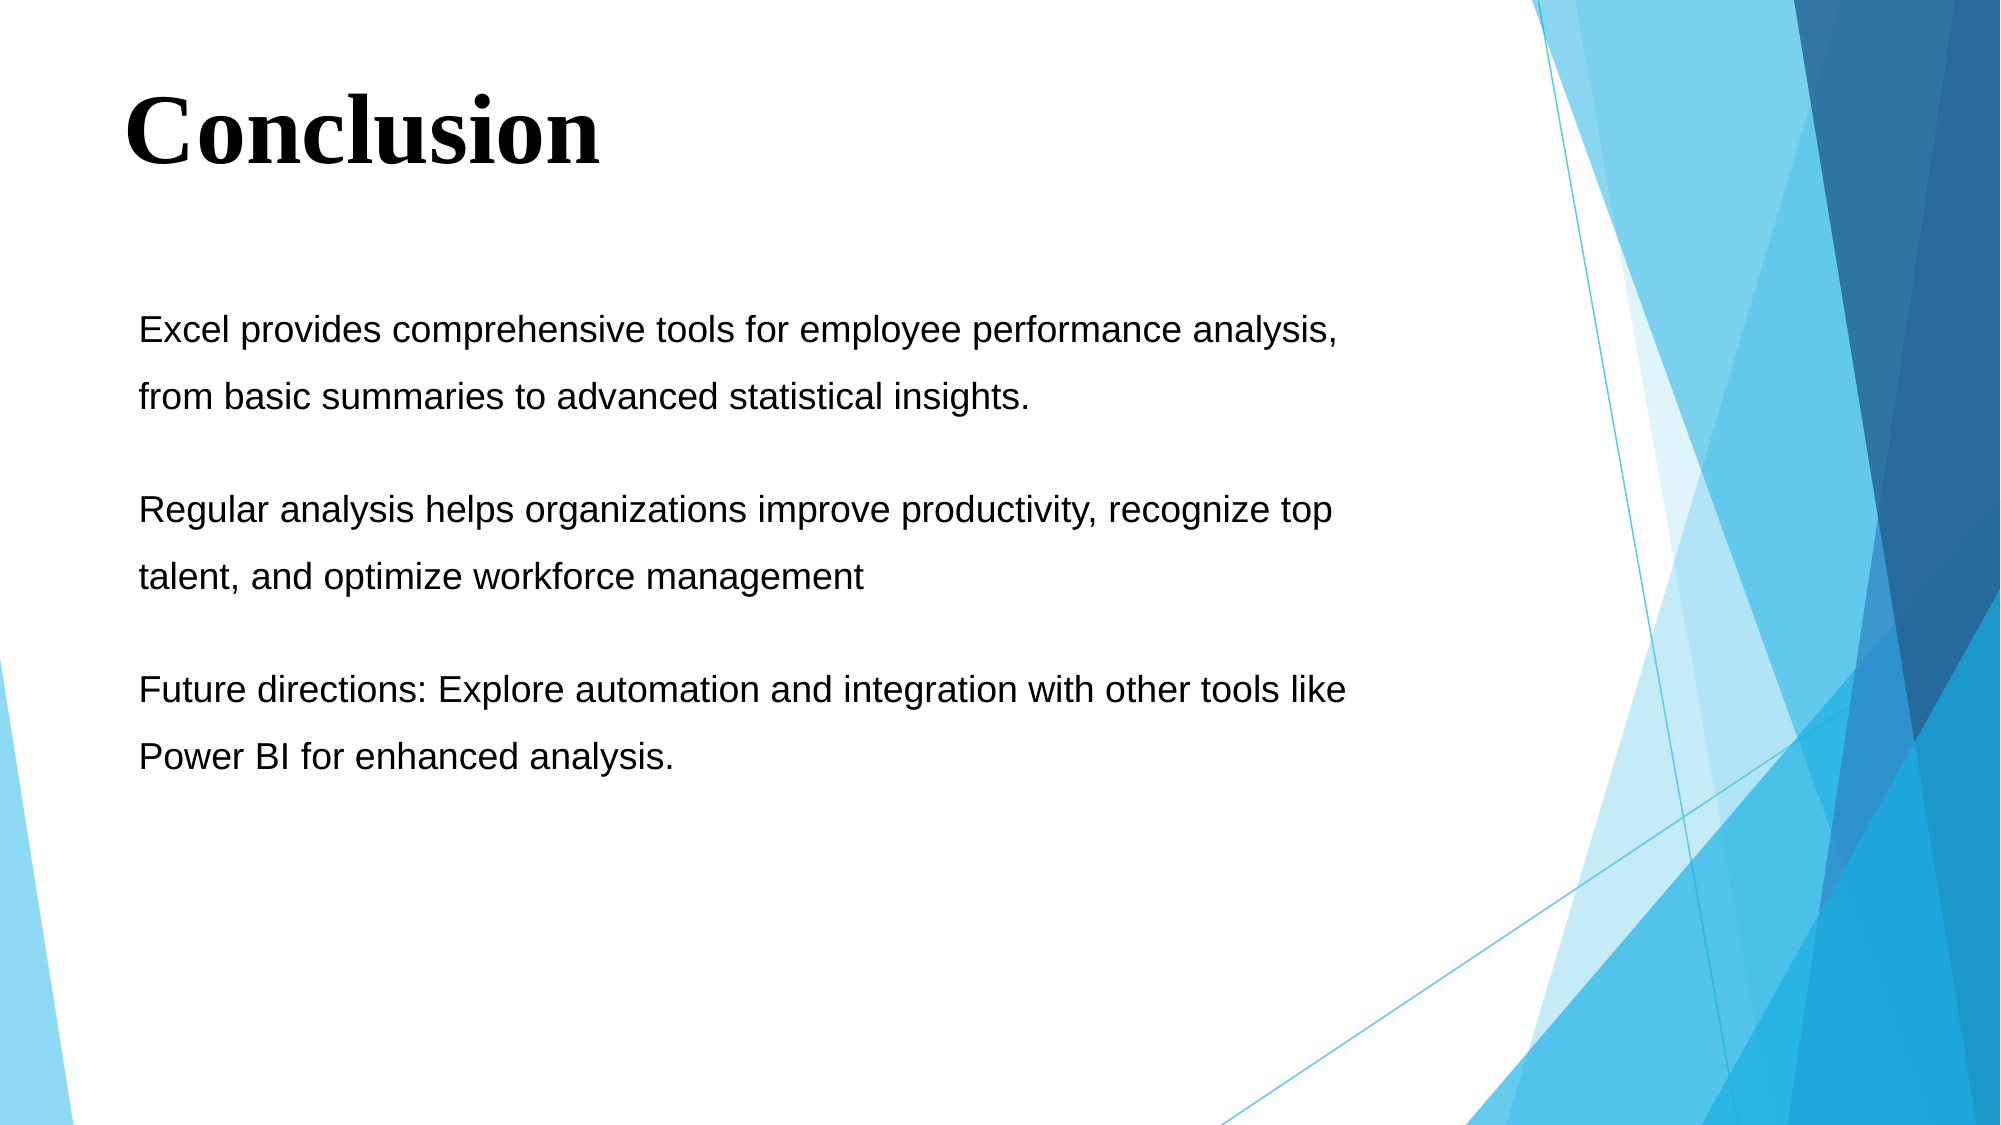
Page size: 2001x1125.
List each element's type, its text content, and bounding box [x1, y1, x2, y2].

title Conclusion [123, 63, 1877, 185]
text_box Excel provides comprehensive tools for employee performance analysis, from basic summaries to advanced statistical insights. Regular analysis helps organizations improve productivity, recognize top talent, and optimize workforce management Future directions: Explore automation and integration with other tools like Power BI for enhanced analysis. [123, 274, 1412, 785]
